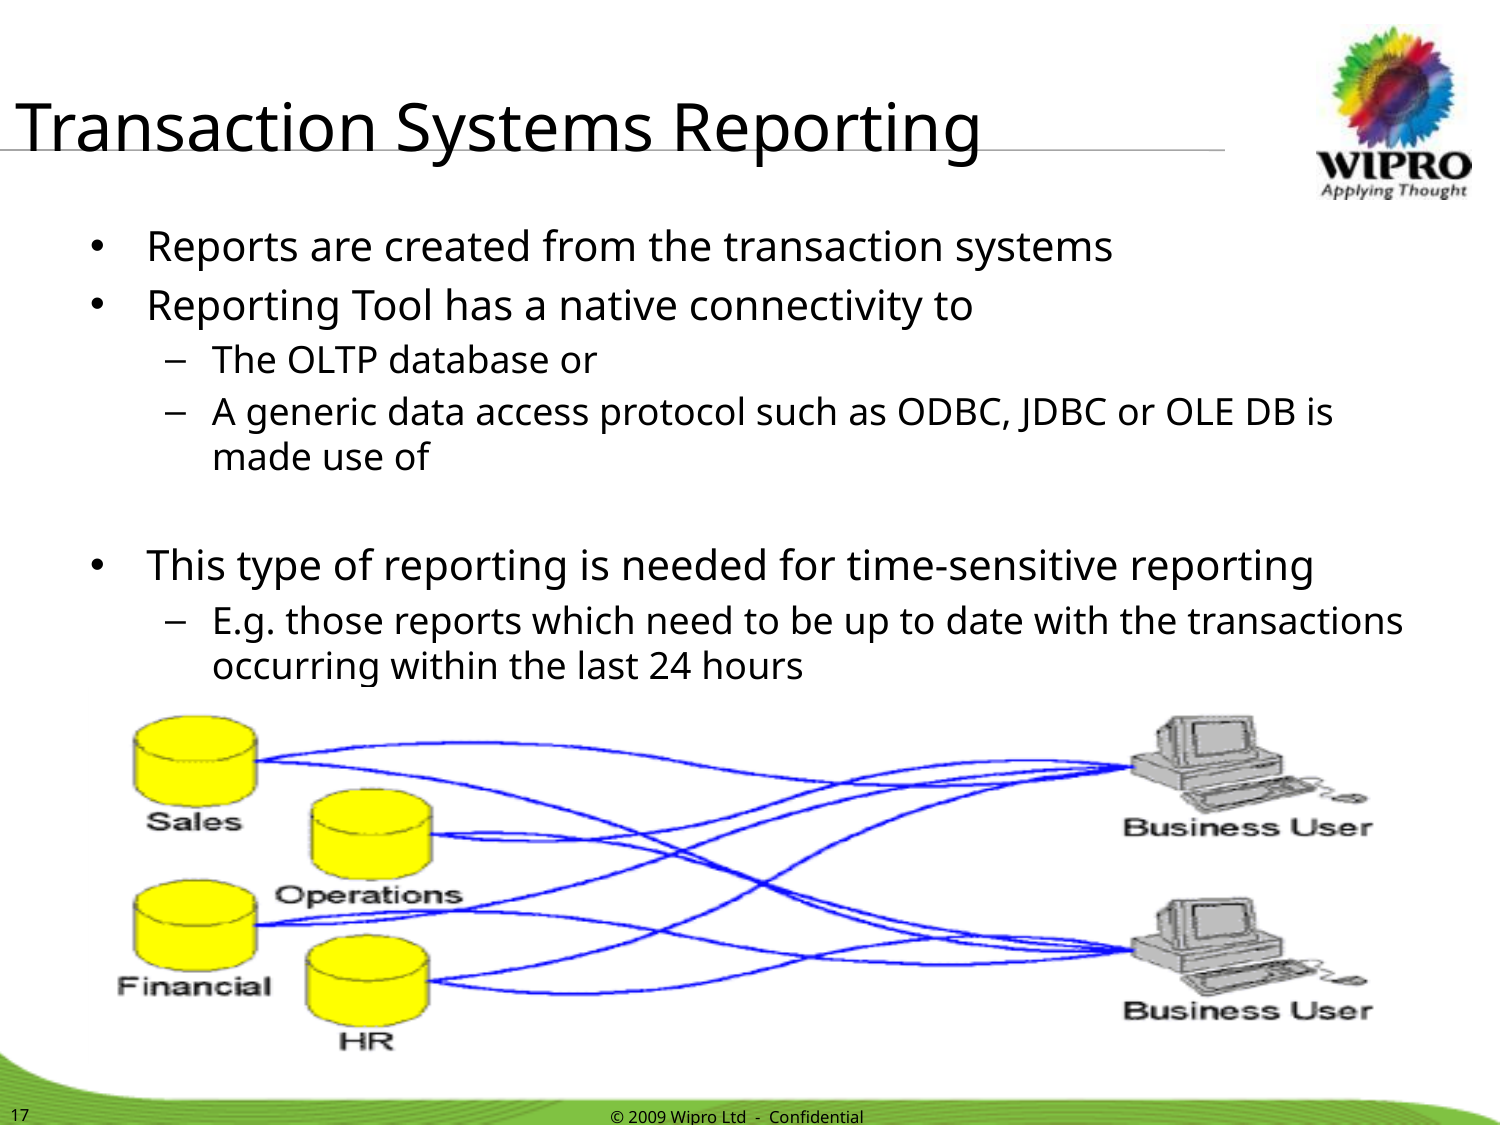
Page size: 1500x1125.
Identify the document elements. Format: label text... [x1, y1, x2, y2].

title Transaction Systems Reporting [0, 49, 1242, 200]
picture [0, 687, 1500, 1125]
list Reports are created from the transaction systems Reporting Tool has a native connectivity to The OLTP database or A generic data access protocol such as ODBC, JDBC or OLE DB is made use of This type of reporting is needed for time-sensitive reporting E.g. those reports which need to be up to date with the transactions occurring within the last 24 hours [75, 212, 1425, 1038]
picture [1316, 24, 1472, 200]
